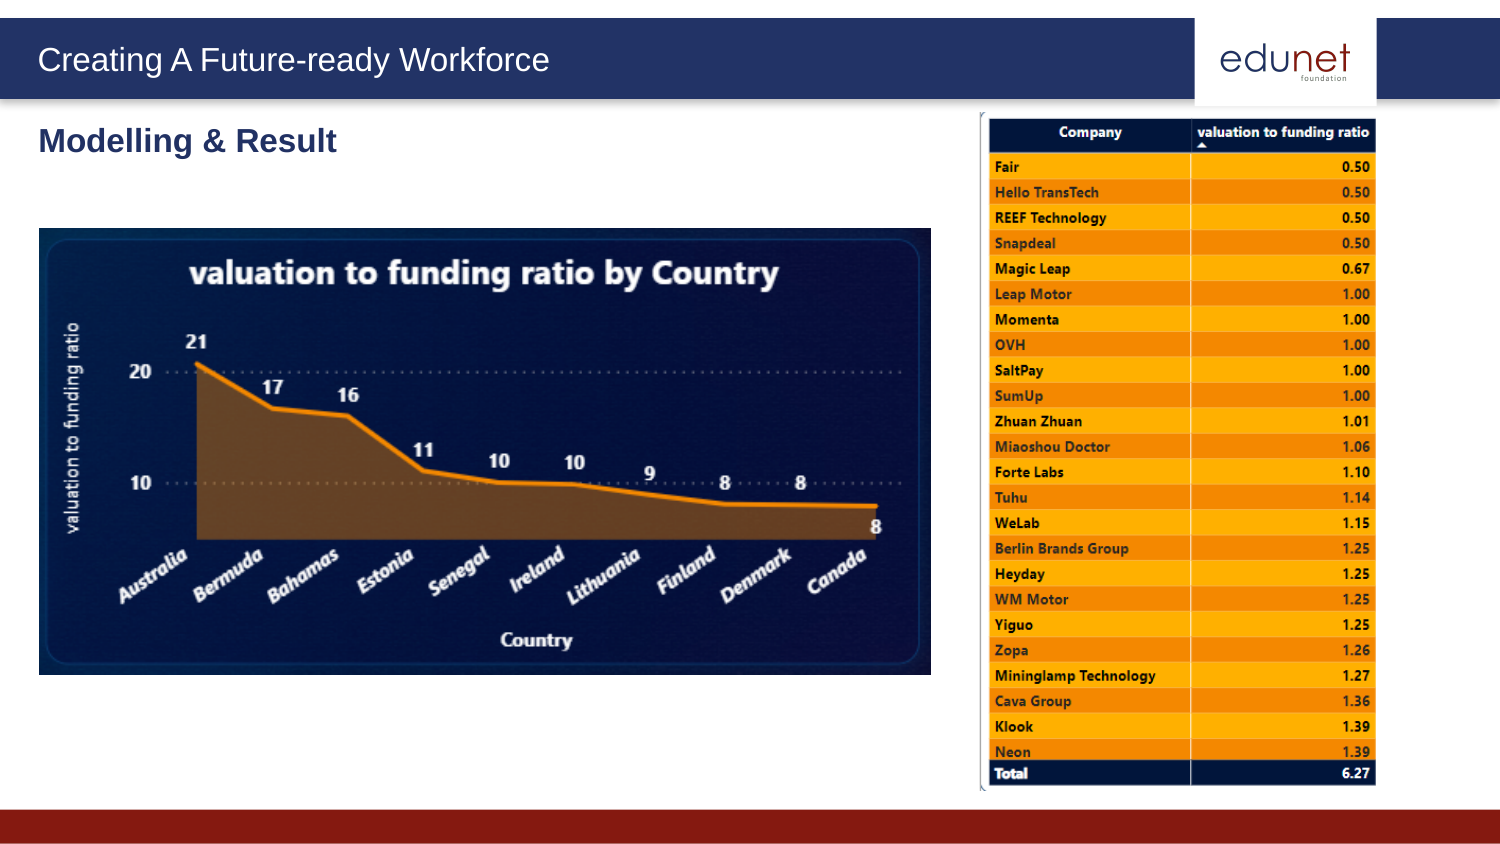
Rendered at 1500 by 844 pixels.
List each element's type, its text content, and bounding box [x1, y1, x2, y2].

picture [39, 228, 931, 675]
picture [978, 111, 1378, 792]
picture [1215, 38, 1356, 86]
text_box Modelling & Result [23, 112, 750, 167]
